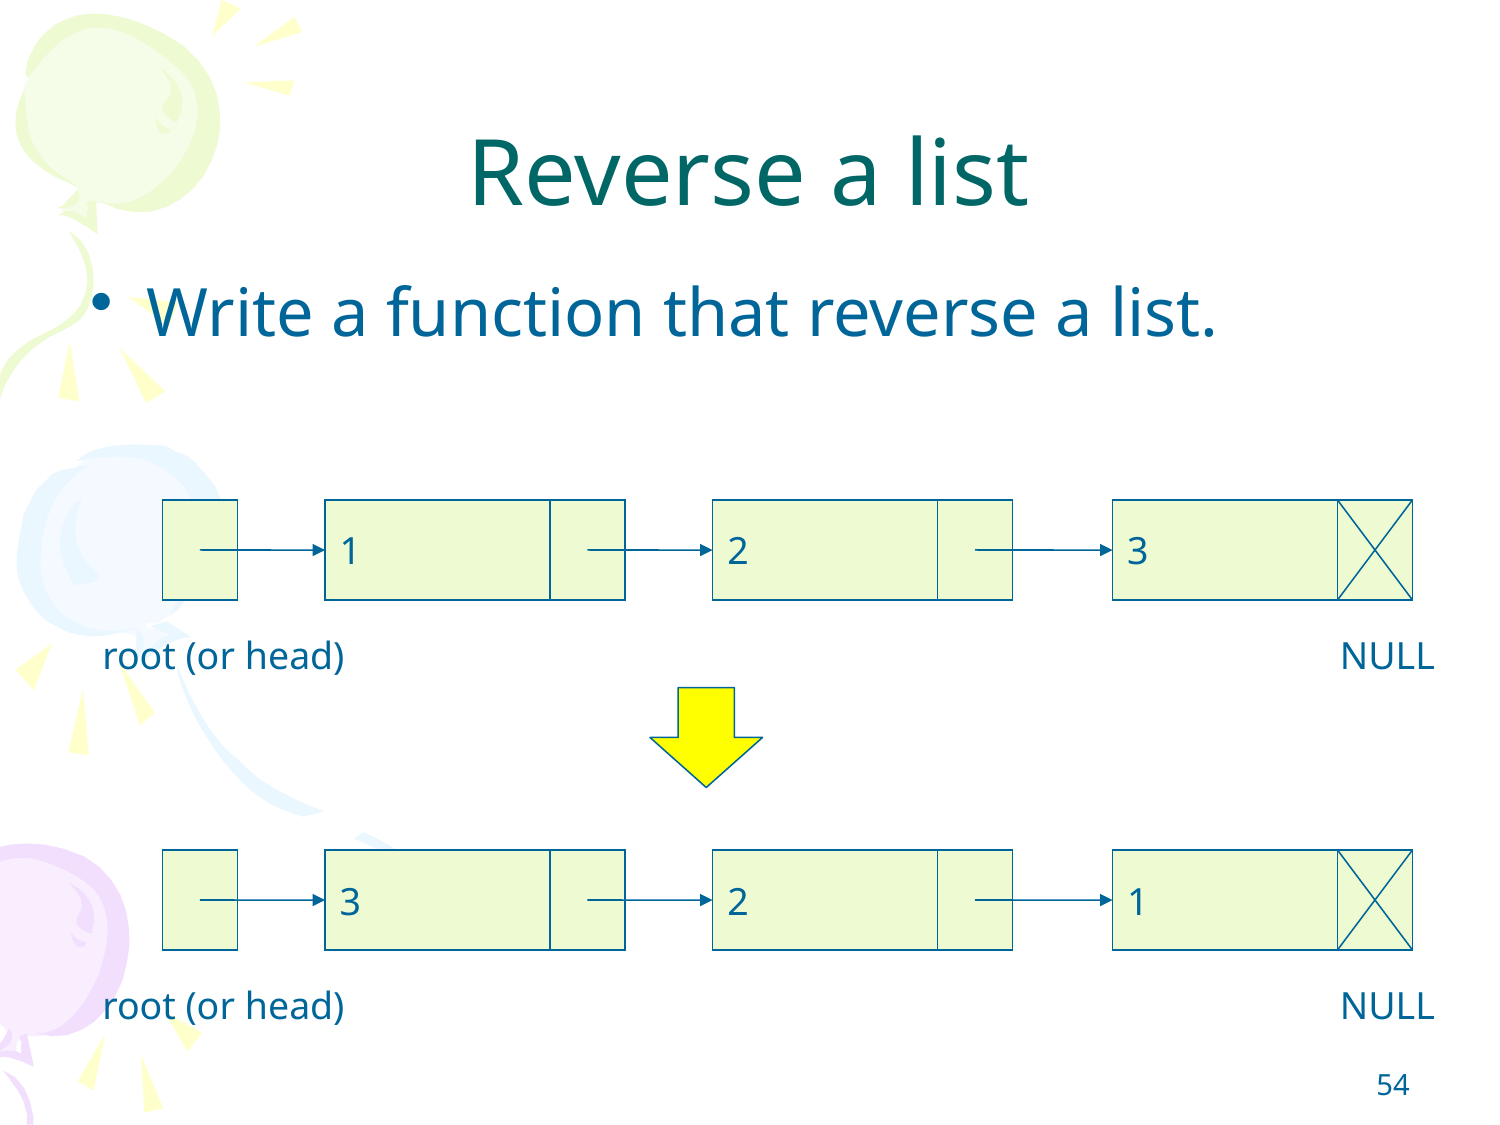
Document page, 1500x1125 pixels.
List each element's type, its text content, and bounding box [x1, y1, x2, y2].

text_box NULL [1324, 624, 1463, 685]
text_box [1337, 849, 1413, 950]
text_box [549, 849, 625, 950]
text_box [549, 500, 625, 600]
text_box 3 [324, 849, 549, 950]
text_box root (or head) [87, 624, 425, 685]
text_box 2 [712, 849, 937, 950]
slide_number 54 [1074, 1058, 1426, 1096]
text_box [162, 500, 238, 600]
list Write a function that reverse a list. [74, 262, 1426, 994]
text_box [199, 543, 325, 557]
text_box root (or head) [87, 974, 425, 1035]
text_box 2 [712, 500, 937, 600]
text_box [1337, 500, 1413, 600]
text_box [650, 687, 763, 788]
text_box [974, 893, 1113, 907]
text_box 3 [1112, 500, 1337, 600]
text_box [162, 849, 238, 950]
text_box 1 [1112, 849, 1337, 950]
text_box [587, 543, 713, 557]
text_box [937, 849, 1013, 950]
text_box 1 [324, 500, 549, 600]
text_box [974, 543, 1113, 557]
text_box [199, 893, 325, 907]
title Reverse a list [72, 16, 1426, 233]
text_box [587, 893, 713, 907]
text_box NULL [1324, 974, 1463, 1035]
text_box [937, 500, 1013, 600]
